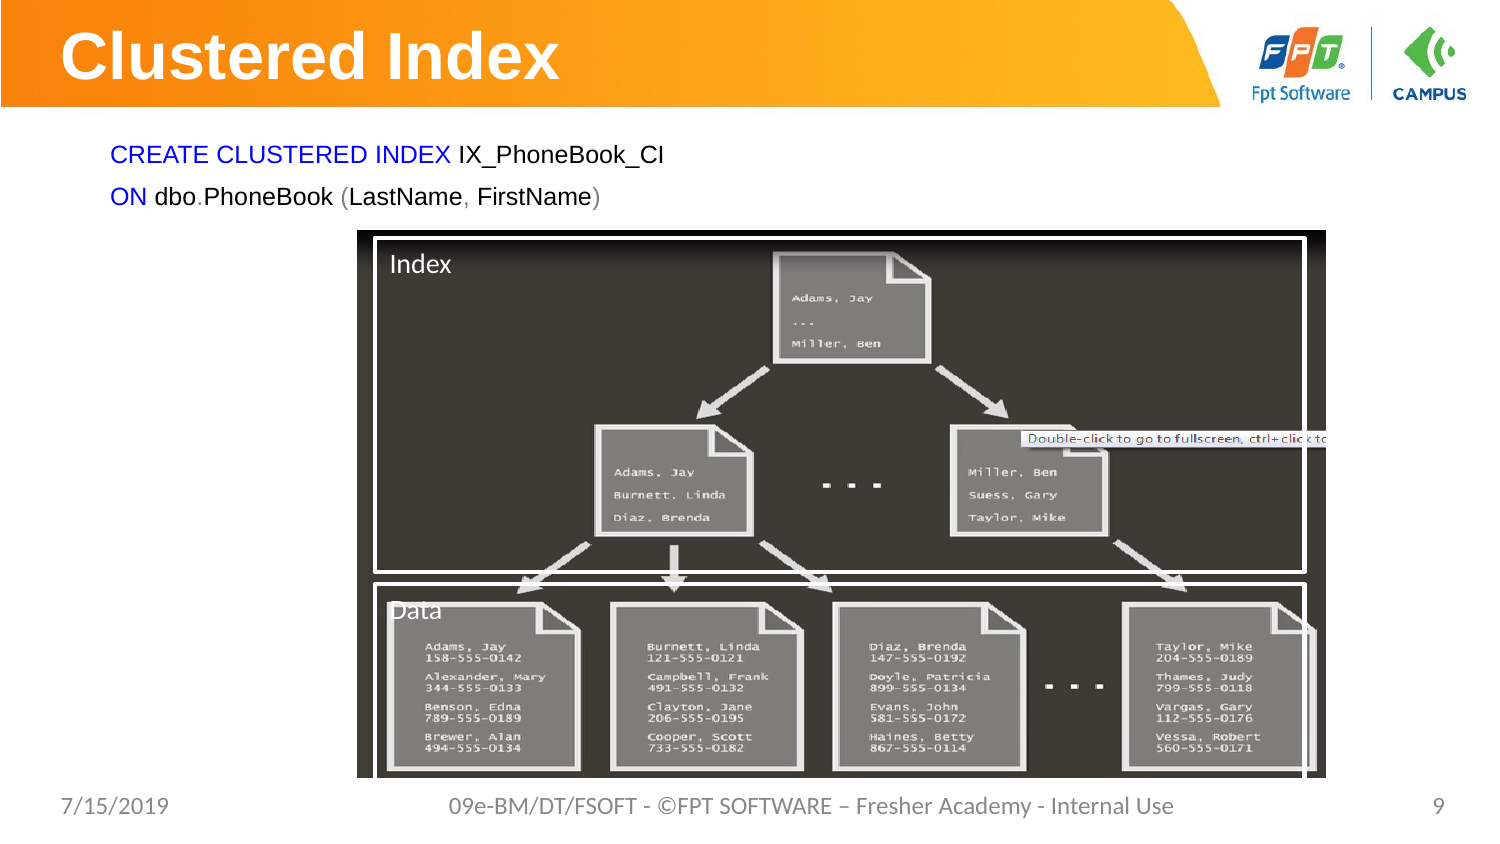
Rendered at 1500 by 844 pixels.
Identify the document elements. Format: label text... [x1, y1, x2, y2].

list CREATE CLUSTERED INDEX IX_PhoneBook_CI ON dbo.PhoneBook (LastName, FirstName) [45, 130, 1461, 757]
slide_number ‹#› [1350, 782, 1461, 827]
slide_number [45, 782, 270, 827]
title Clustered Index [45, 0, 1176, 106]
picture [1, 0, 1499, 844]
footer 09e-BM/DT/FSOFT - ©FPT SOFTWARE – Fresher Academy - Internal Use [289, 782, 1335, 827]
